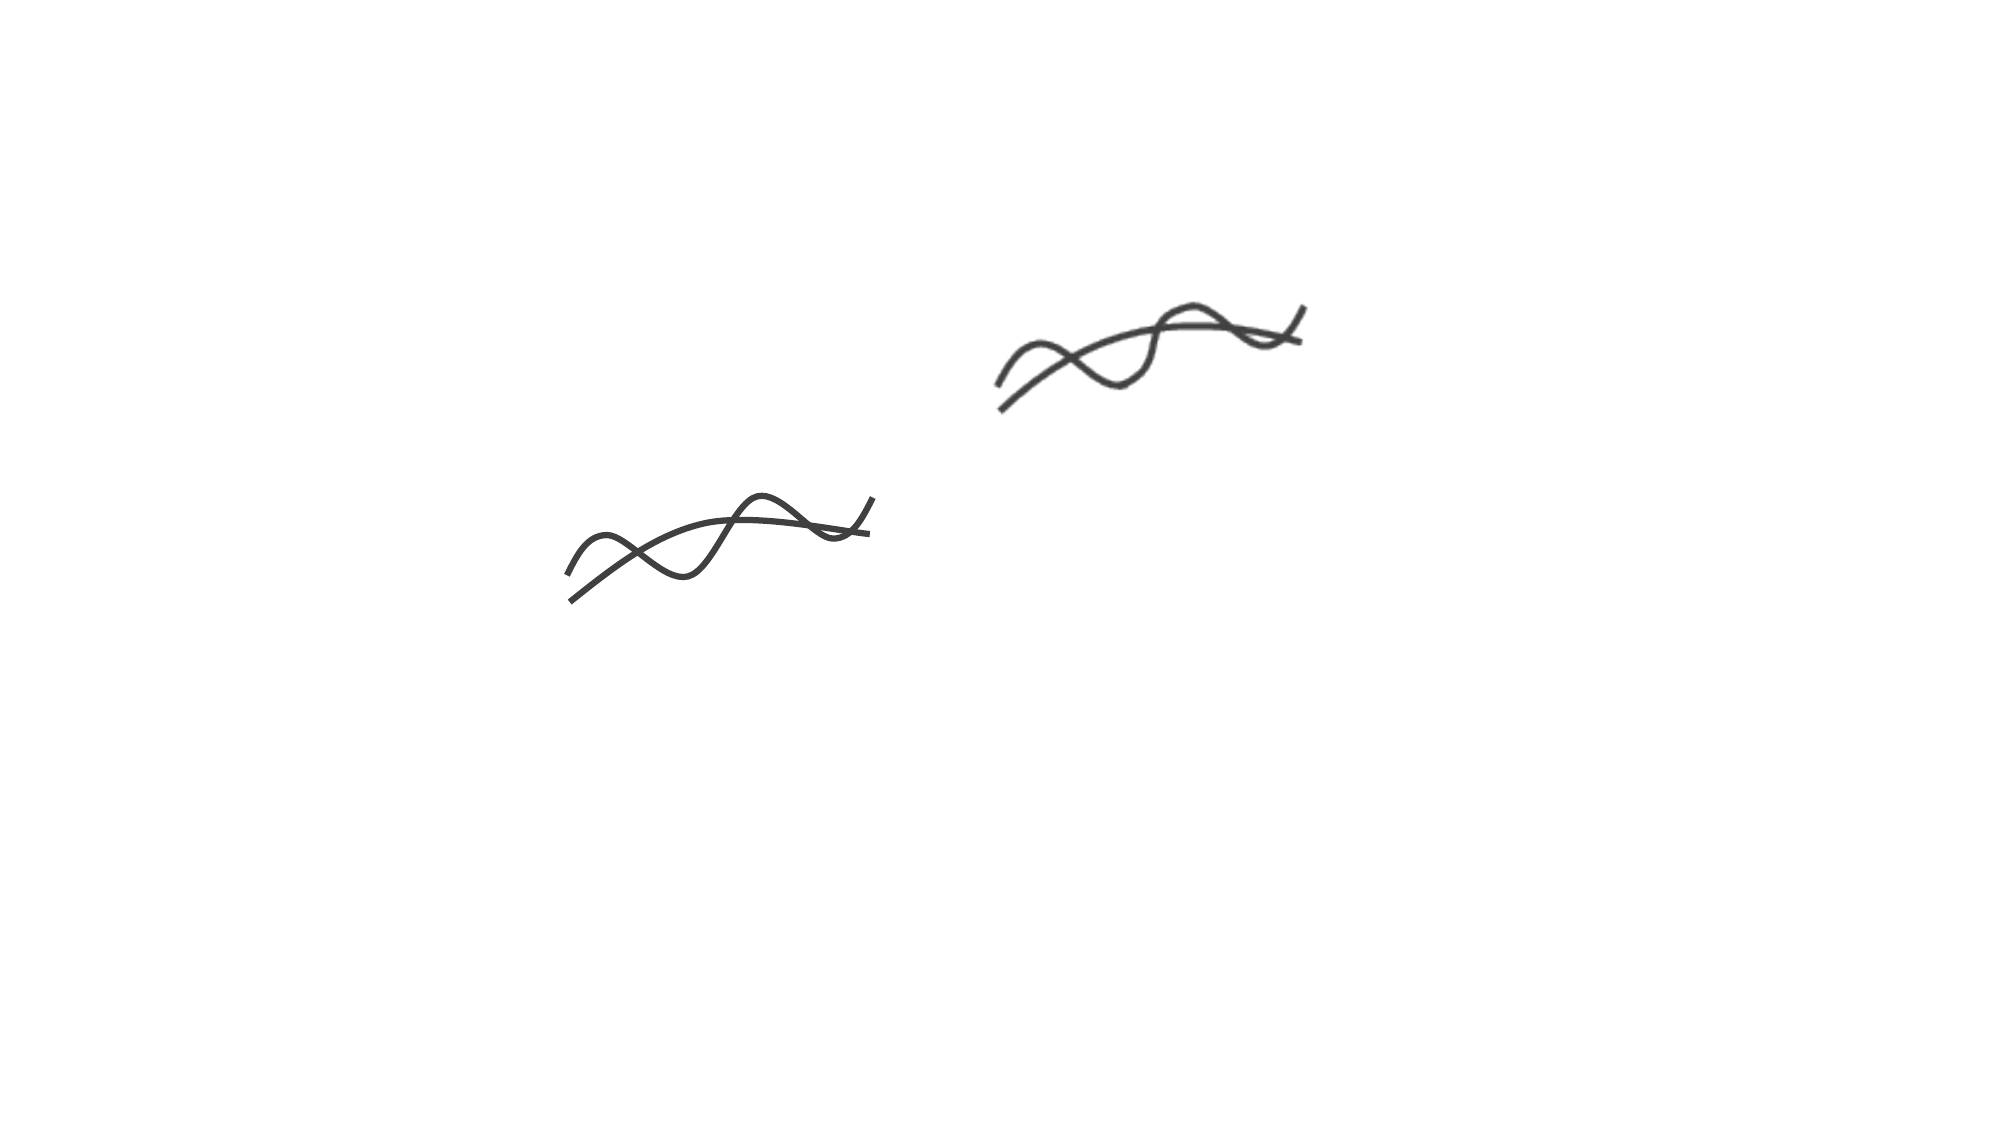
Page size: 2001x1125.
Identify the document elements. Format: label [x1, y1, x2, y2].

text_box [569, 557, 676, 603]
text_box [699, 521, 870, 573]
text_box [638, 519, 731, 555]
text_box [566, 494, 874, 579]
picture [984, 290, 1316, 423]
